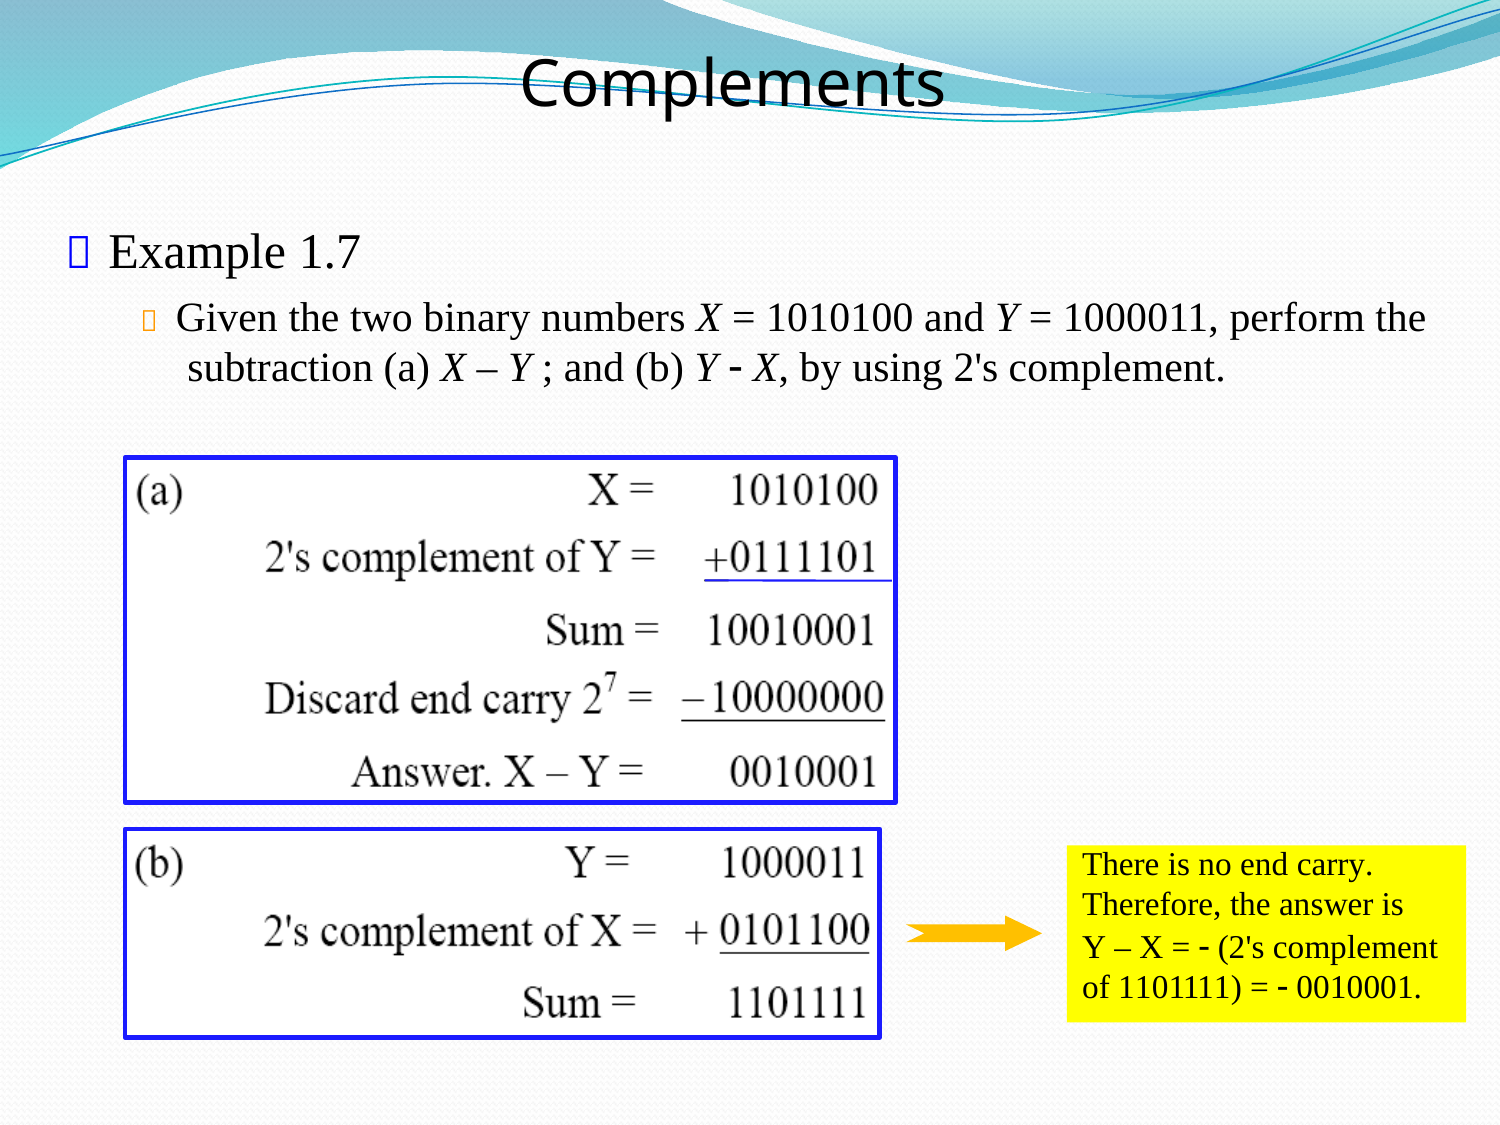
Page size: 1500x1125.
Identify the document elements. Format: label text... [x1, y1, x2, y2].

text_box [125, 829, 880, 1038]
text_box There is no end carry. Therefore, the answer is Y – X =  (2's complement of 1101111) =  0010001. [1066, 845, 1467, 1023]
text_box  Example 1.7  Given the two binary numbers X = 1010100 and Y = 1000011, perform the subtraction (a) X – Y ; and (b) Y  X, by using 2's complement. [63, 225, 1438, 391]
text_box [905, 915, 1043, 952]
text_box [124, 457, 896, 803]
text_box Complements [517, 52, 999, 132]
